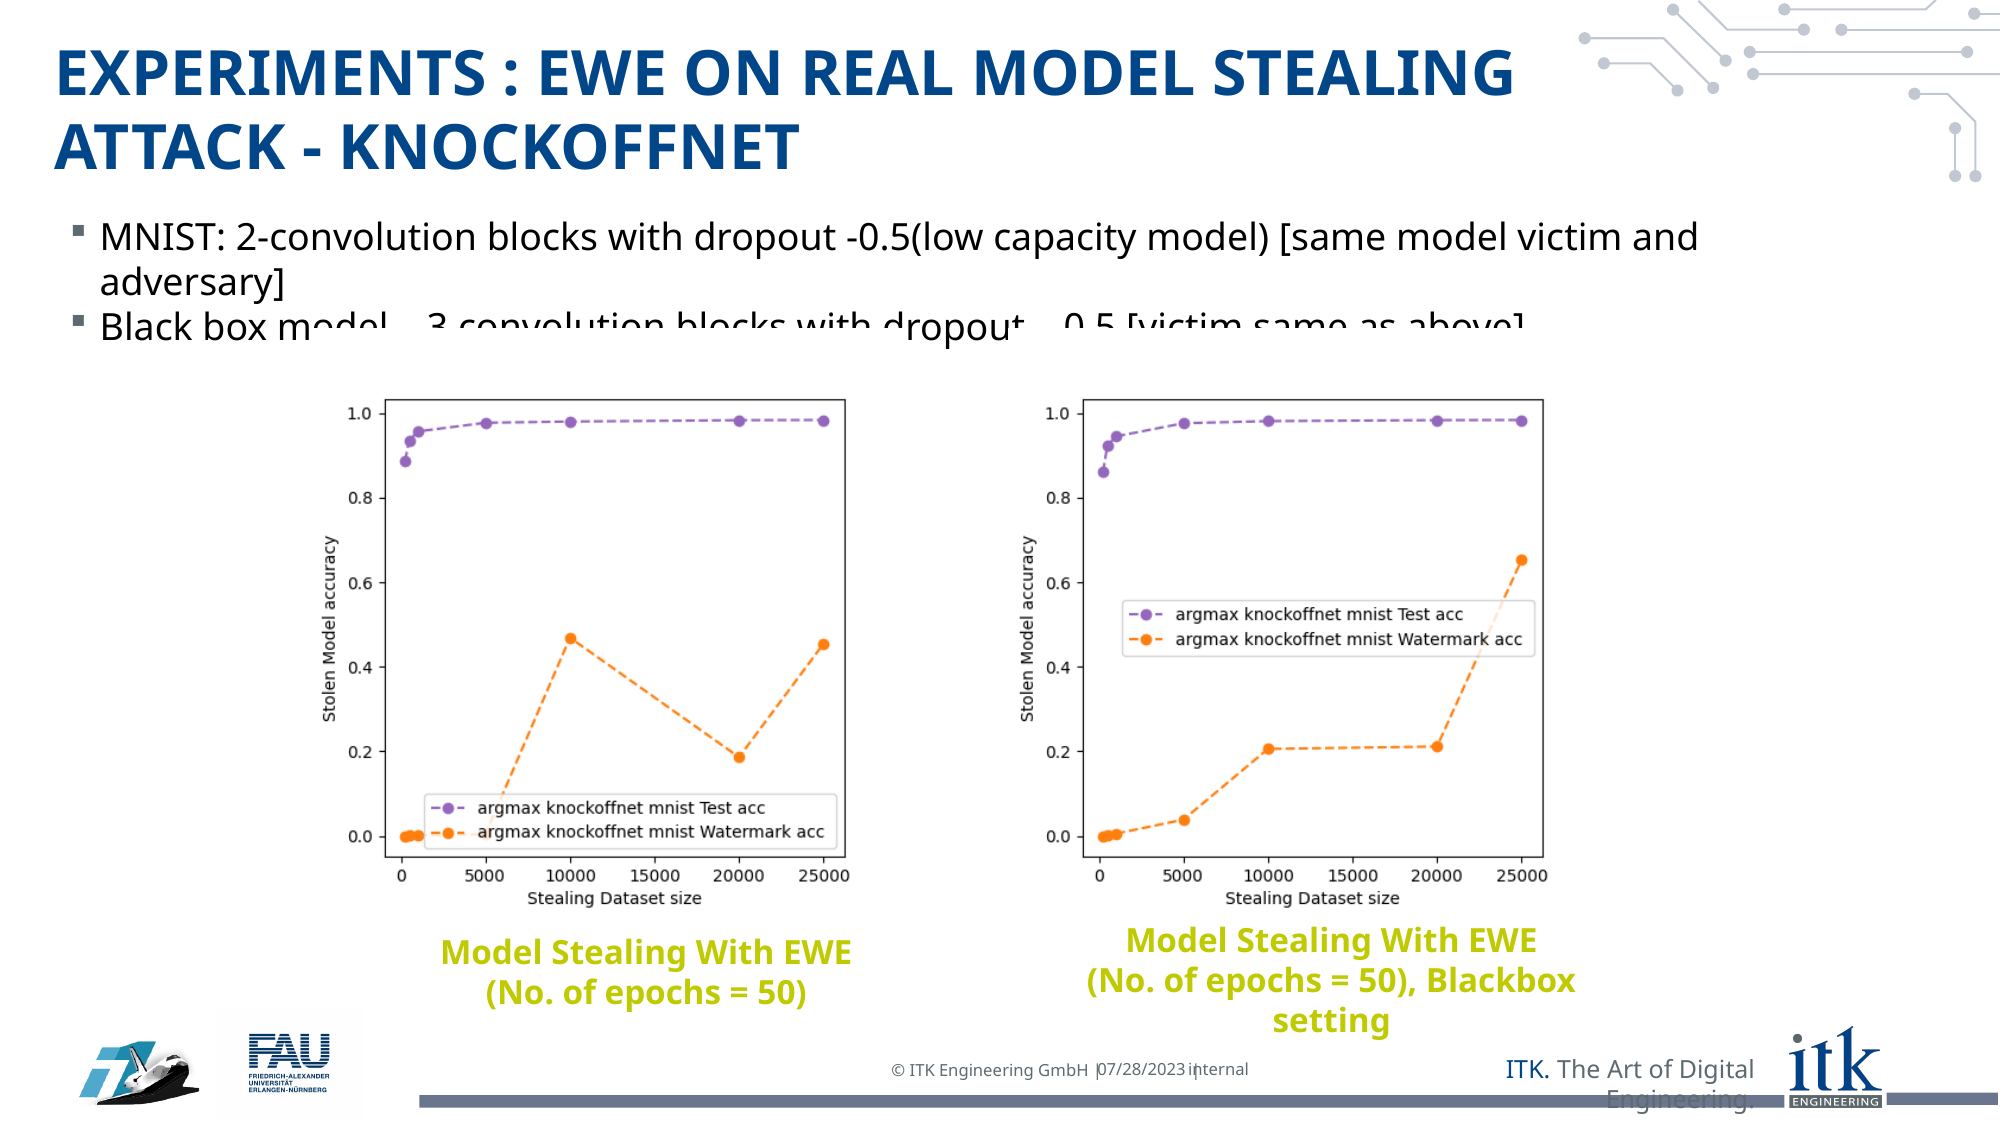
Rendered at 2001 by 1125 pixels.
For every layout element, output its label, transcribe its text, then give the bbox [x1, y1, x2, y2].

picture [215, 1007, 364, 1119]
picture [1007, 328, 1602, 923]
text_box Model Stealing With EWE (No. of epochs = 50), Blackbox setting [1074, 930, 1589, 1039]
text_box internal [1189, 1058, 1401, 1079]
picture [309, 328, 904, 923]
text_box Model Stealing With EWE (No. of epochs = 50) [389, 931, 904, 1051]
list MNIST: 2-convolution blocks with dropout -0.5(low capacity model) [same model victim and adversary] Black box model – 3 convolution blocks with dropout – 0.5 [victim same as above] [54, 205, 1819, 355]
text_box 07/28/2023 [1094, 1058, 1189, 1079]
picture [77, 1039, 200, 1108]
picture [1789, 1026, 1882, 1108]
title Experiments : EWE ON REAL MODEL STEALING ATTACK - Knockoffnet [54, 32, 1605, 205]
